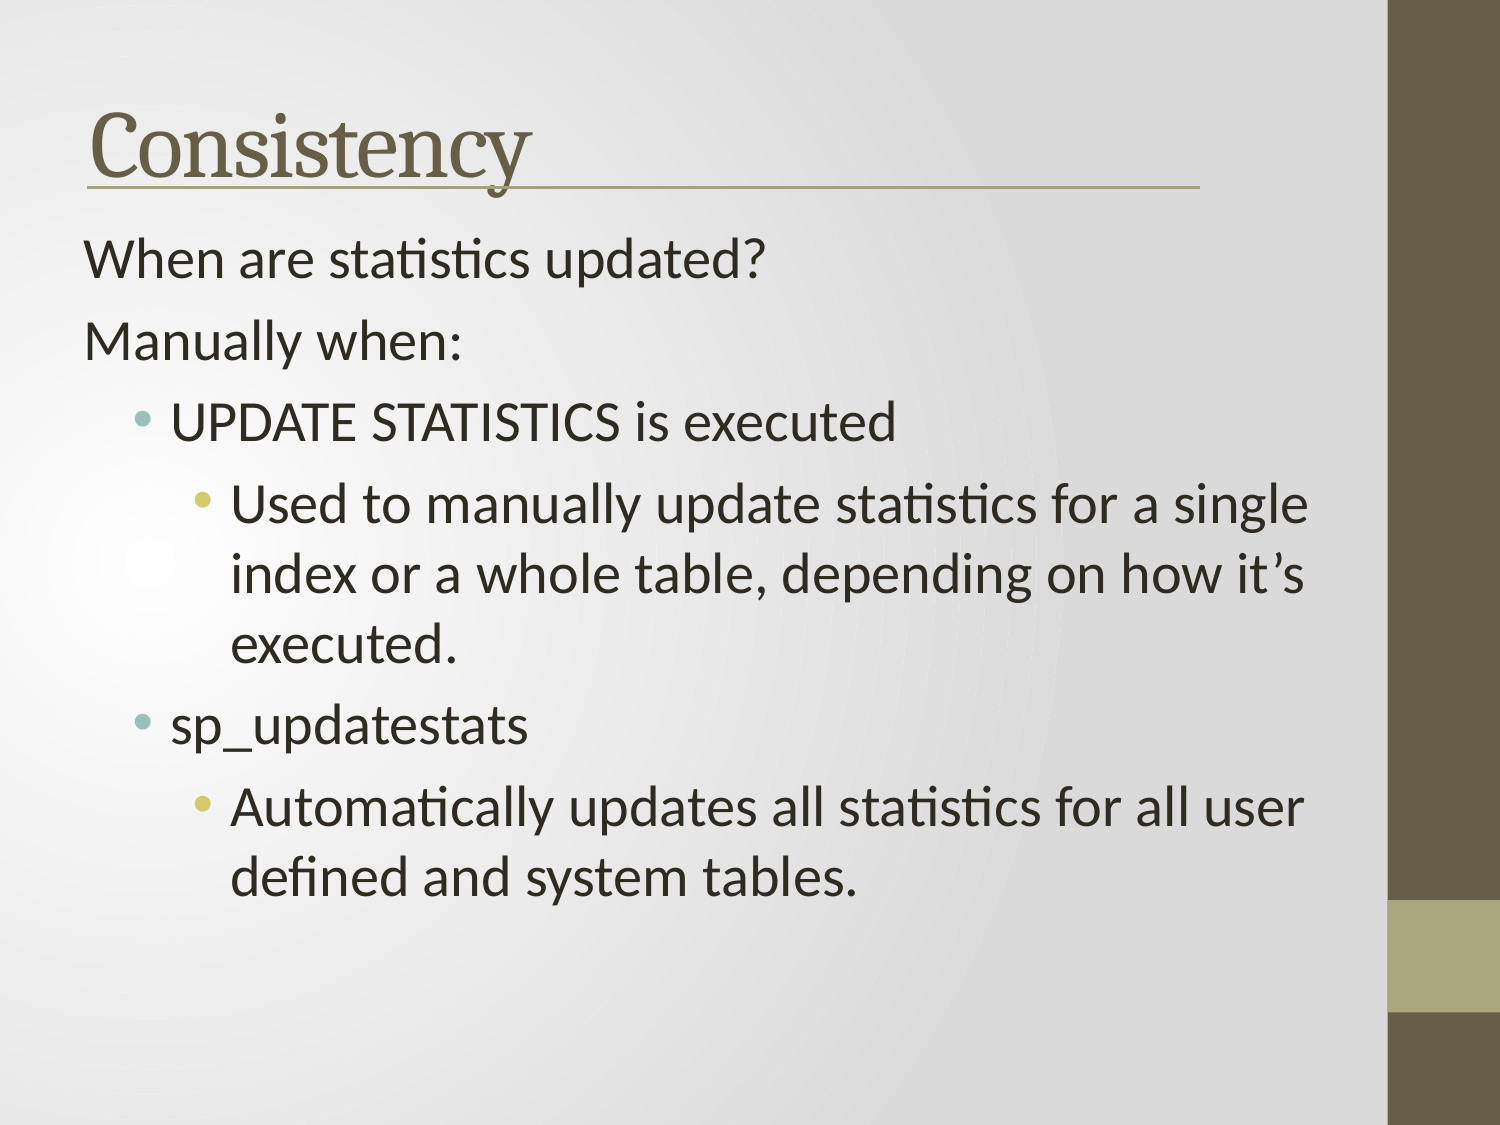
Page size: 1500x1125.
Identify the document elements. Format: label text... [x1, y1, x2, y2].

list When are statistics updated? Manually when: UPDATE STATISTICS is executed Used to manually update statistics for a single index or a whole table, depending on how it’s executed. sp_updatestats Automatically updates all statistics for all user defined and system tables. [50, 212, 1358, 1075]
text_box Consistency [75, 45, 1325, 233]
